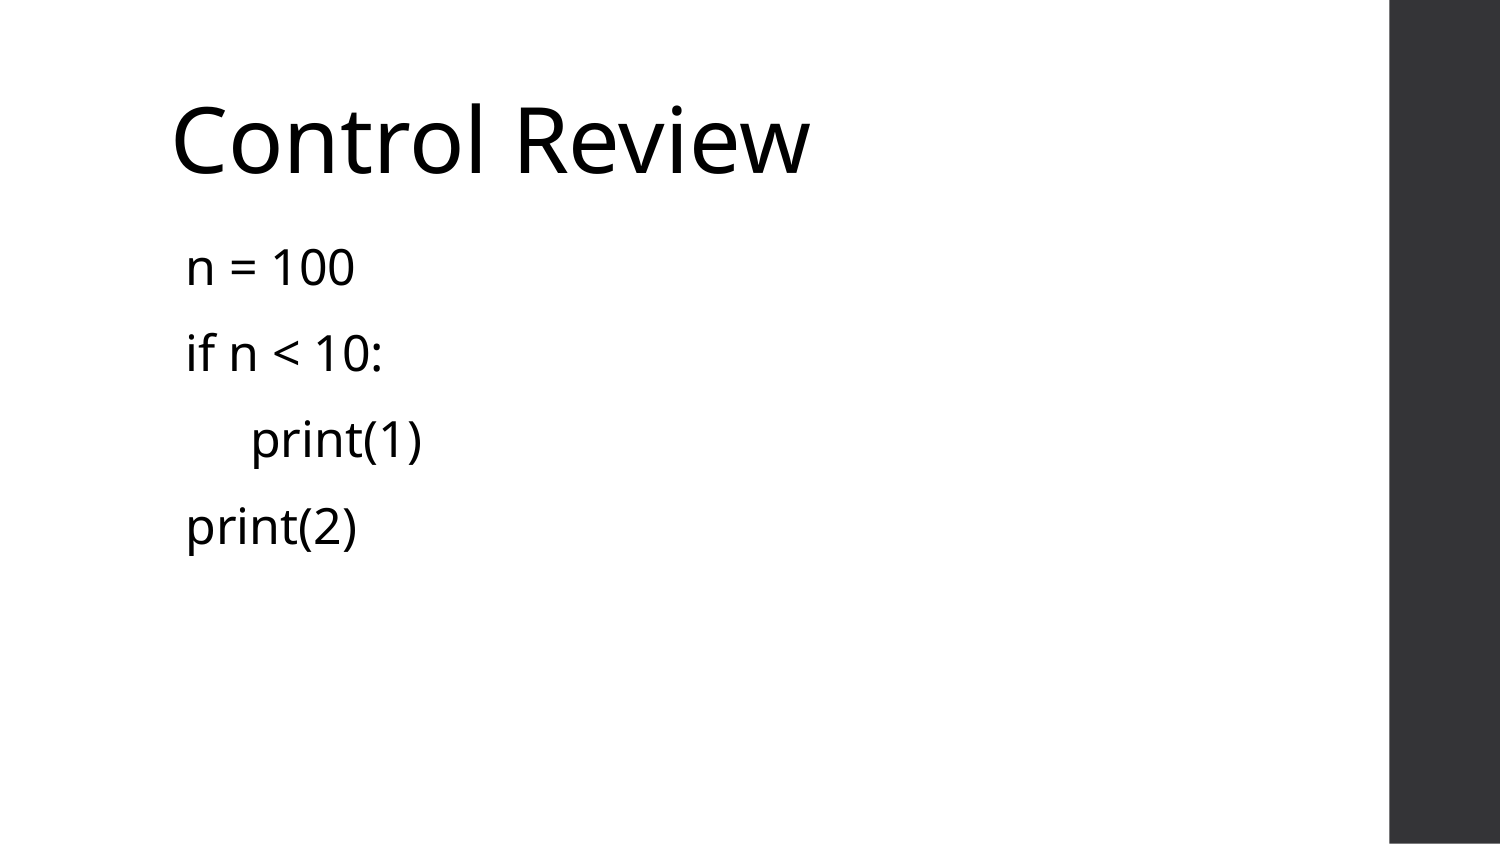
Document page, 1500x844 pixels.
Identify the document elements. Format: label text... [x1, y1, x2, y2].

title Control Review [155, 45, 1348, 209]
list n = 100 if n < 10: print(1) print(2) [155, 225, 1213, 761]
